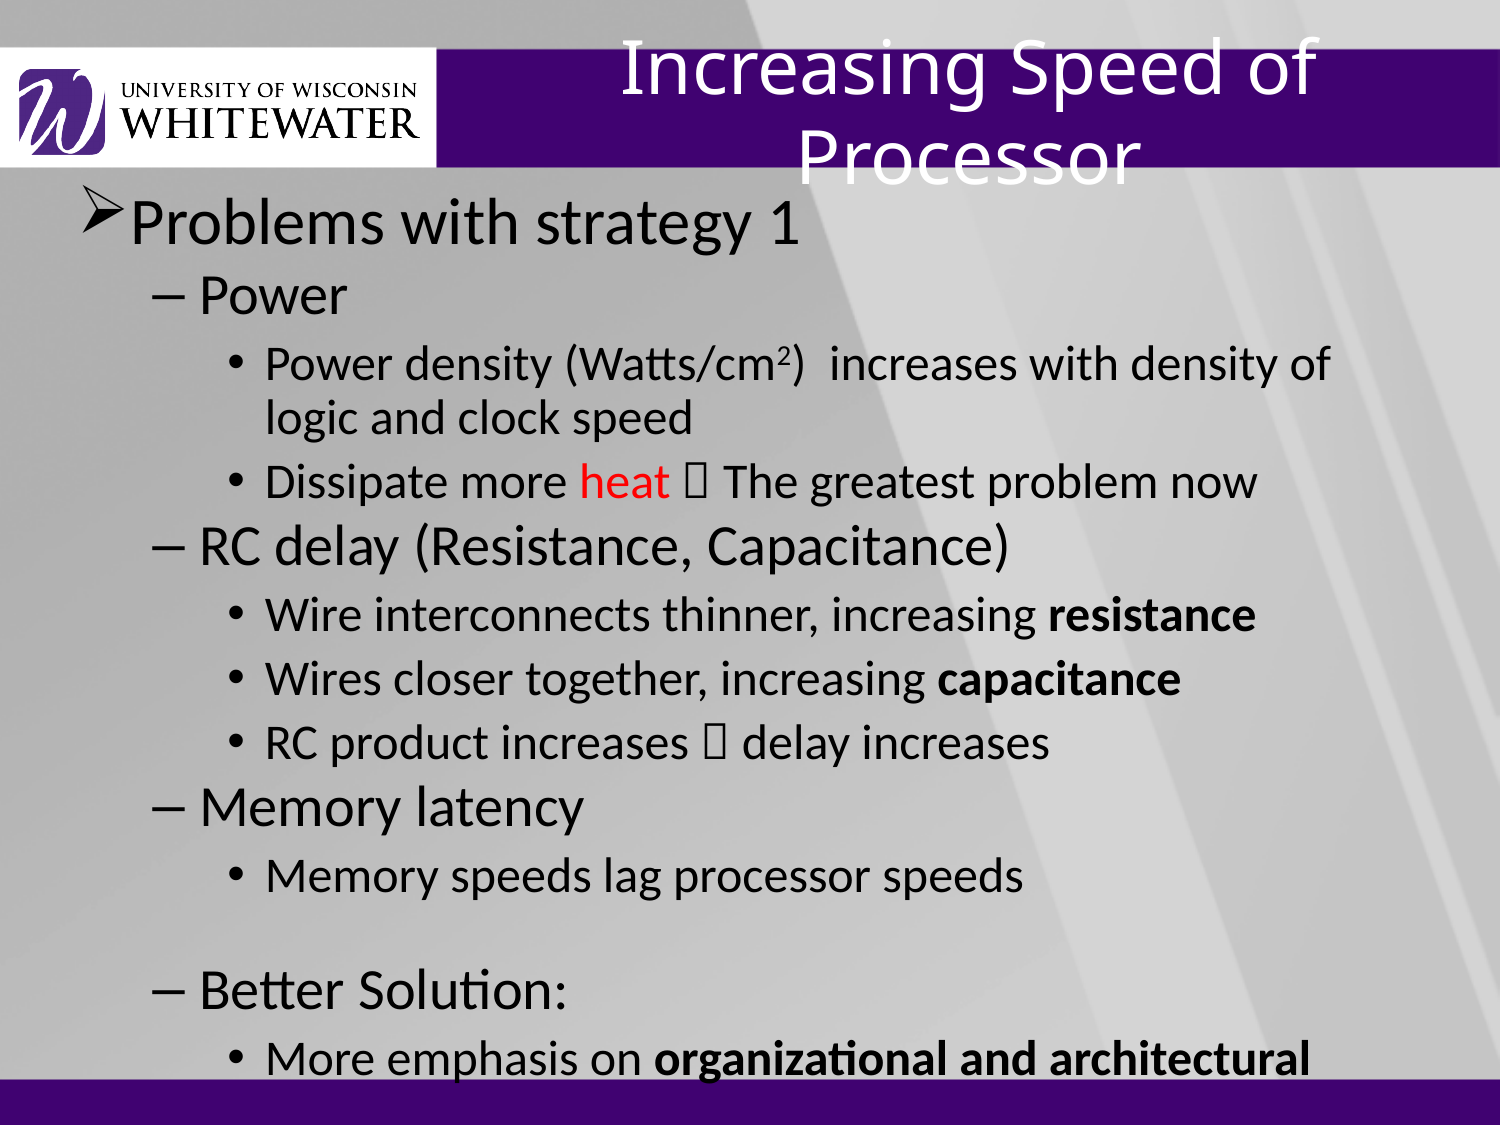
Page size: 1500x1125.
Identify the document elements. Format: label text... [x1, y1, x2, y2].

title Increasing Speed of Processor [438, 52, 1500, 166]
list Problems with strategy 1 Power Power density (Watts/cm2) increases with density of logic and clock speed Dissipate more heat  The greatest problem now RC delay (Resistance, Capacitance) Wire interconnects thinner, increasing resistance Wires closer together, increasing capacitance RC product increases  delay increases Memory latency Memory speeds lag processor speeds Better Solution: More emphasis on organizational and architectural [62, 170, 1438, 913]
picture [0, 0, 1500, 1125]
